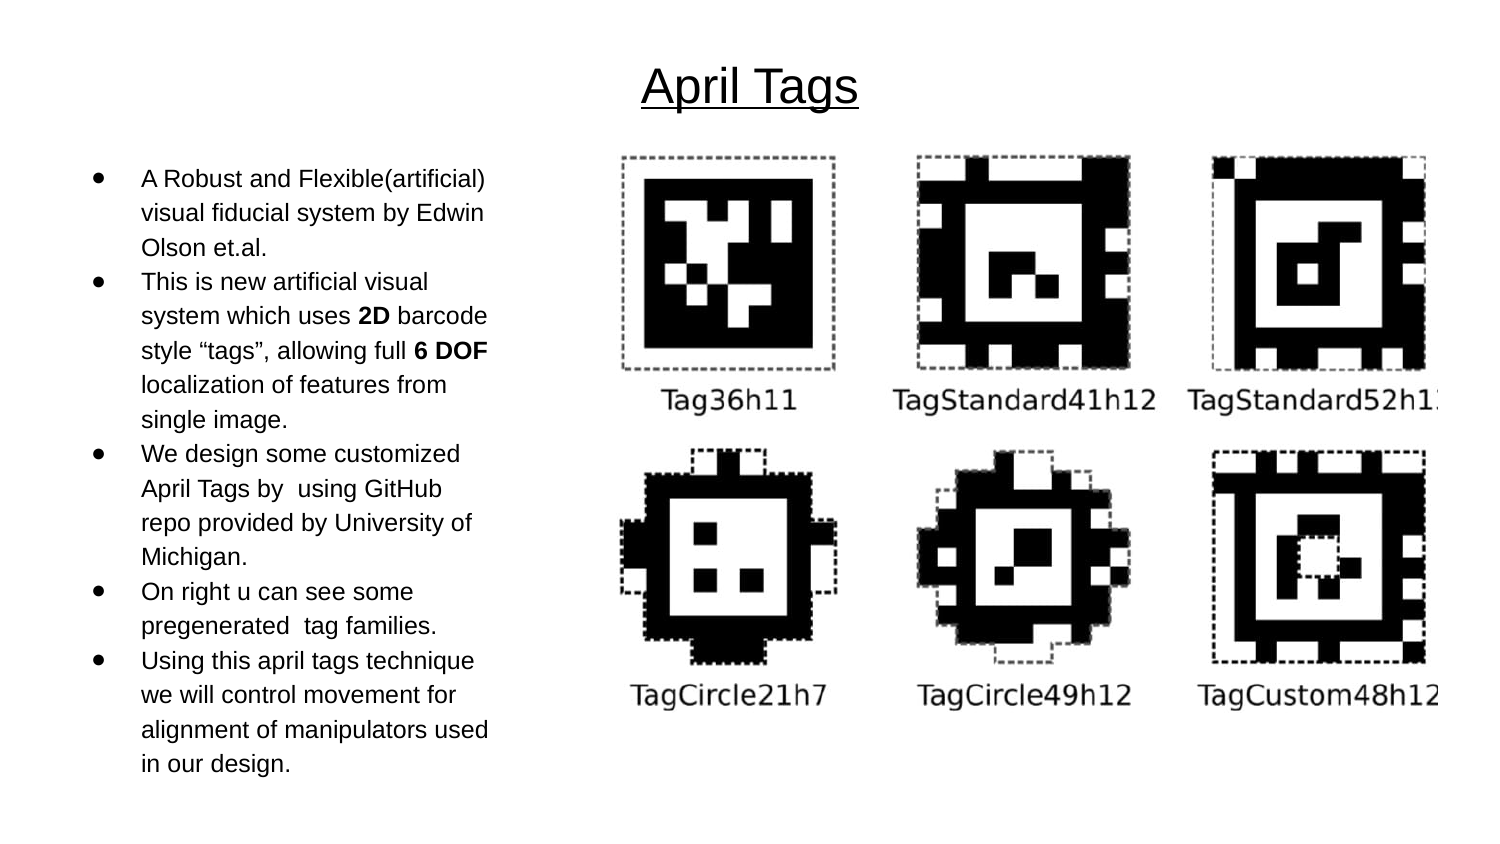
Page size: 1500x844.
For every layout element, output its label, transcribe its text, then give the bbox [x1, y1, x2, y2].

title April Tags [519, 23, 981, 129]
list A Robust and Flexible(artificial) visual fiducial system by Edwin Olson et.al. This is new artificial visual system which uses 2D barcode style “tags”, allowing full 6 DOF localization of features from single image. We design some customized April Tags by using GitHub repo provided by University of Michigan. On right u can see some pregenerated tag families. Using this april tags technique we will control movement for alignment of manipulators used in our design. [51, 142, 512, 789]
picture [600, 128, 1438, 736]
